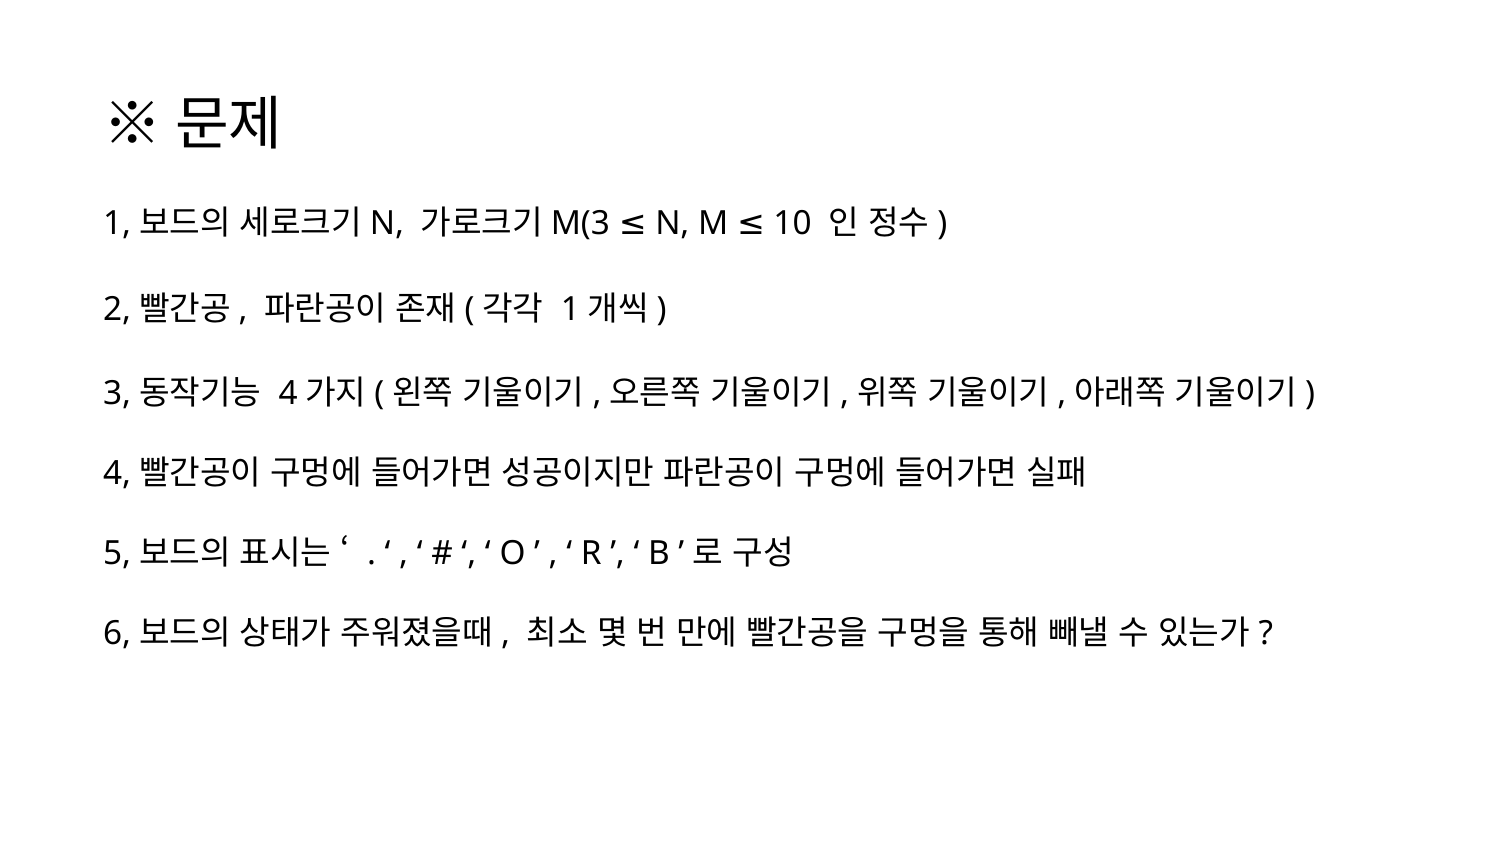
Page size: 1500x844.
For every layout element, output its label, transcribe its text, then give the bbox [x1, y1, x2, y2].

text_box ※문제 1,보드의 세로크기N, 가로크기M(3 ≤ N, M ≤ 10 인 정수) 2,빨간공, 파란공이 존재(각각 1개씩) 3,동작기능 4가지(왼쪽 기울이기,오른쪽 기울이기,위쪽 기울이기,아래쪽 기울이기) 4,빨간공이 구멍에 들어가면 성공이지만 파란공이 구멍에 들어가면 실패 5,보드의 표시는 ‘ . ‘ , ‘ # ‘, ‘ O ’ , ‘ R ’, ‘ B ’로 구성 6,보드의 상태가 주워졌을때, 최소 몇 번 만에 빨간공을 구멍을 통해 빼낼 수 있는가? [88, 79, 1412, 704]
